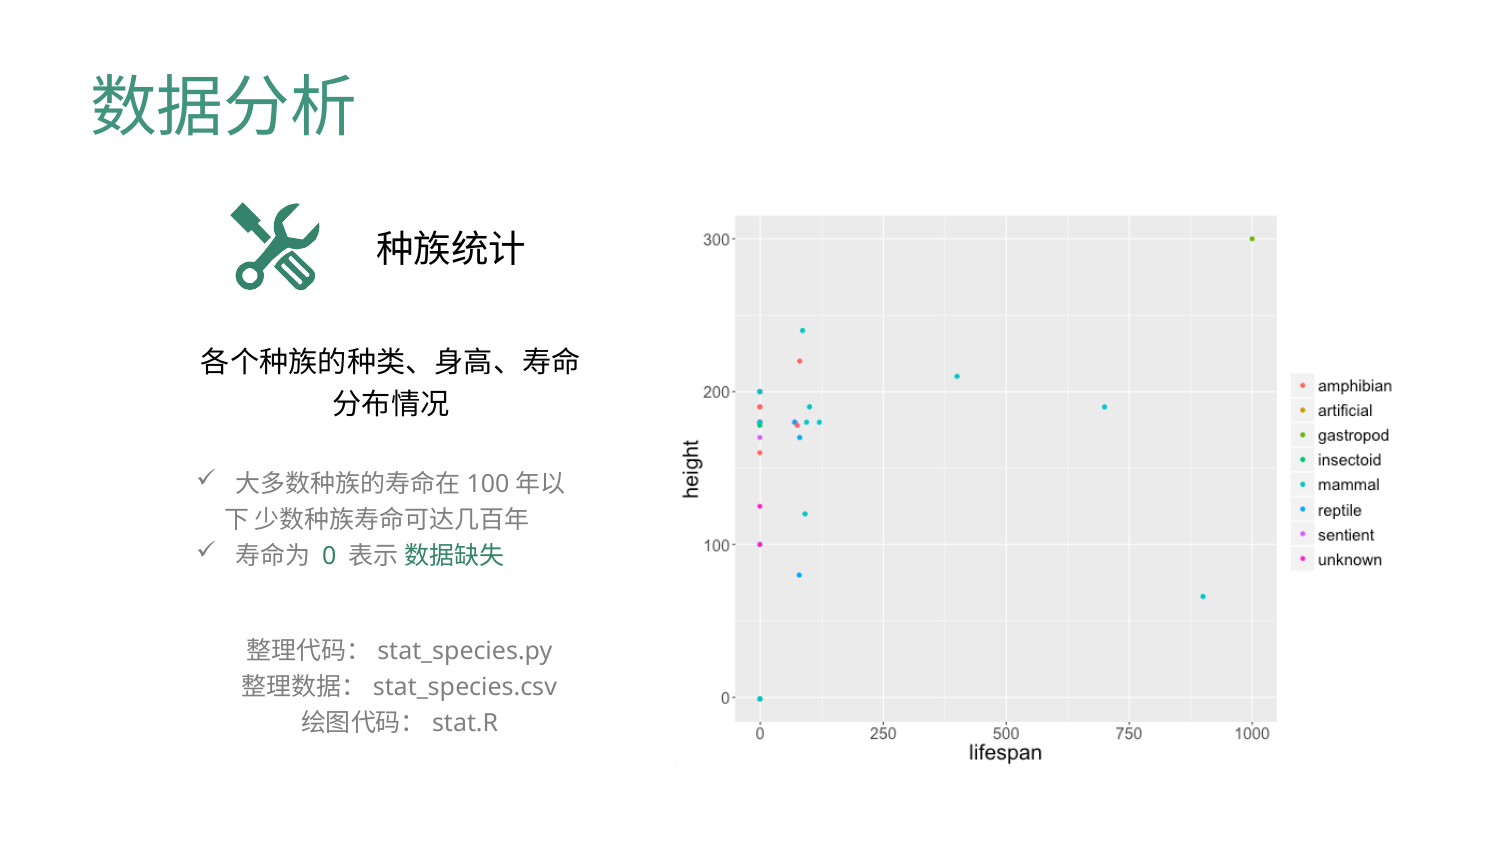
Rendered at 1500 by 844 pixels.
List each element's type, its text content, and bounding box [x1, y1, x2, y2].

text_box 种族统计 [361, 217, 542, 278]
text_box [235, 203, 320, 291]
text_box 大多数种族的寿命在100年以下 少数种族寿命可达几百年 寿命为 0 表示 数据缺失 [181, 454, 598, 577]
picture [675, 211, 1399, 766]
text_box [230, 202, 271, 244]
text_box 整理代码：stat_species.py 整理数据：stat_species.csv 绘图代码：stat.R [152, 621, 647, 744]
text_box 各个种族的种类、身高、寿命 分布情况 [185, 328, 596, 428]
title 数据分析 [75, 33, 1425, 175]
